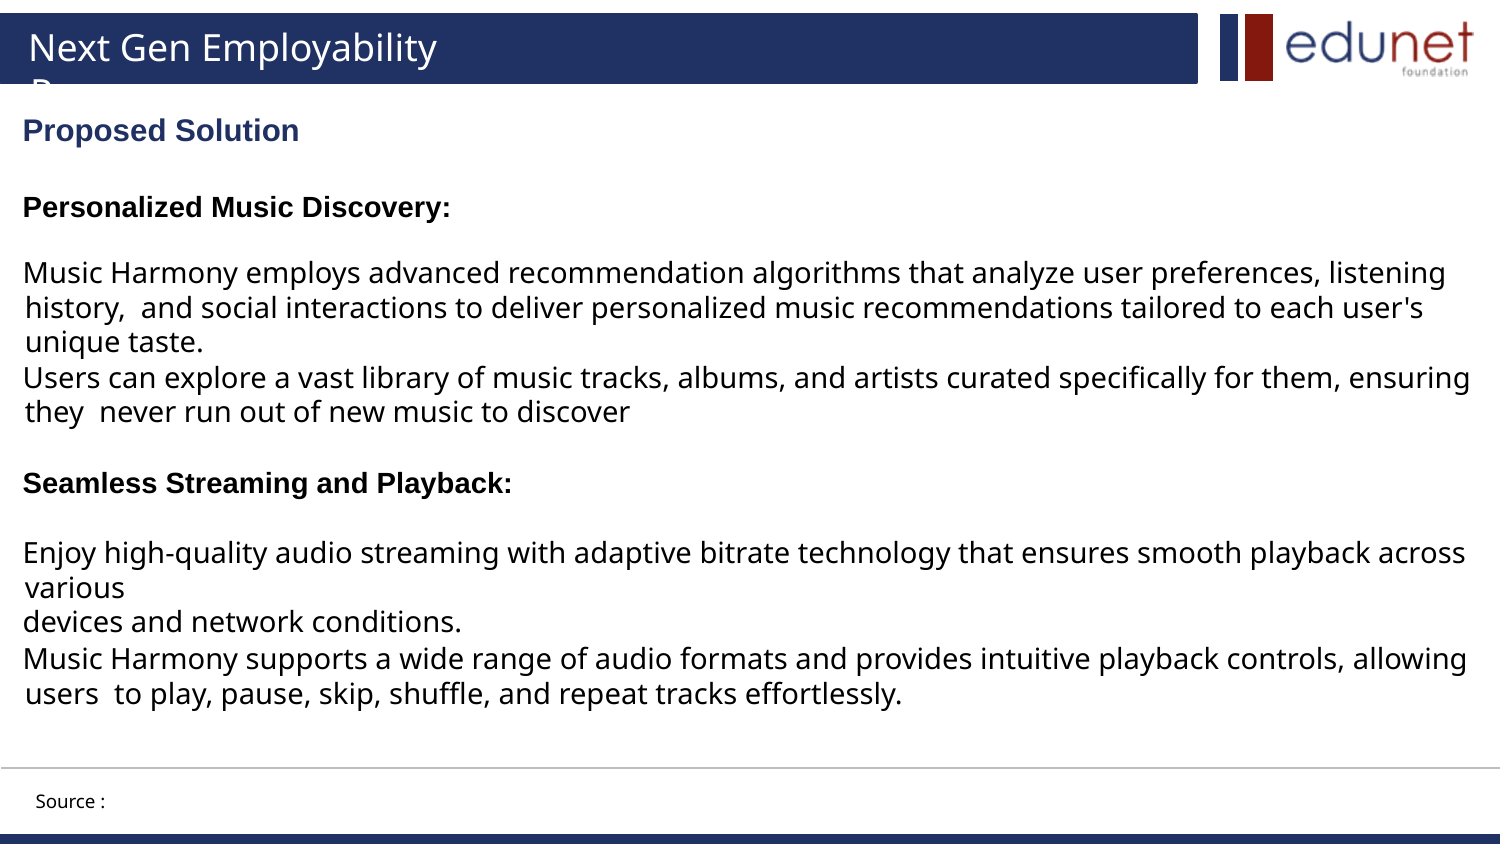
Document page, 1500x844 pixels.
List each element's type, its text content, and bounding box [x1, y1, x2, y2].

picture [1285, 20, 1474, 77]
text_box Source : [35, 789, 118, 813]
text_box Proposed Solution Personalized Music Discovery: Music Harmony employs advanced recommendation algorithms that analyze user preferences, listening history, and social interactions to deliver personalized music recommendations tailored to each user's unique taste. Users can explore a vast library of music tracks, albums, and artists curated specifically for them, ensuring they never run out of new music to discover Seamless Streaming and Playback: Enjoy high-quality audio streaming with adaptive bitrate technology that ensures smooth playback across various devices and network conditions. Music Harmony supports a wide range of audio formats and provides intuitive playback controls, allowing users to play, pause, skip, shuffle, and repeat tracks effortlessly. [22, 108, 1475, 711]
title Next Gen Employability Program [28, 21, 576, 108]
